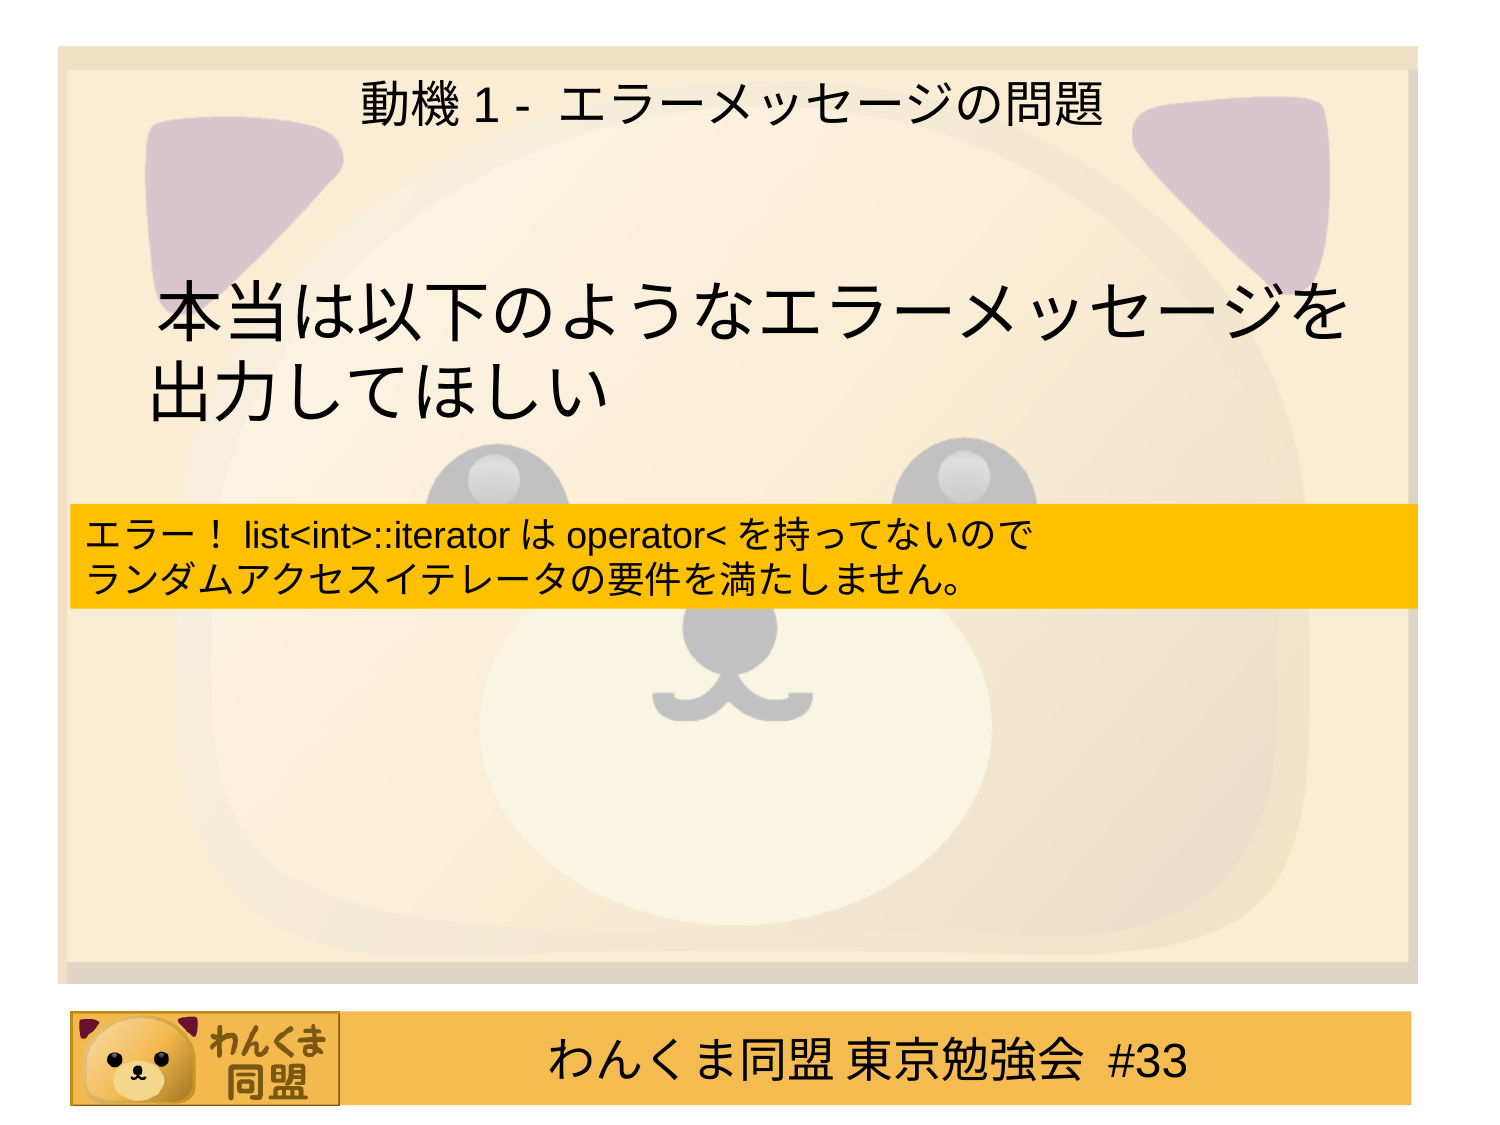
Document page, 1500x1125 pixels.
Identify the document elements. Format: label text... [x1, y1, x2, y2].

title 動機1 - エラーメッセージの問題 [58, 44, 1407, 162]
text_box エラー！list<int>::iteratorはoperator<を持ってないので ランダムアクセスイテレータの要件を満たしません。 [70, 503, 1418, 609]
picture [58, 46, 1418, 984]
picture [70, 1011, 340, 1106]
list 本当は以下のようなエラーメッセージを 出力してほしい [74, 262, 1426, 458]
